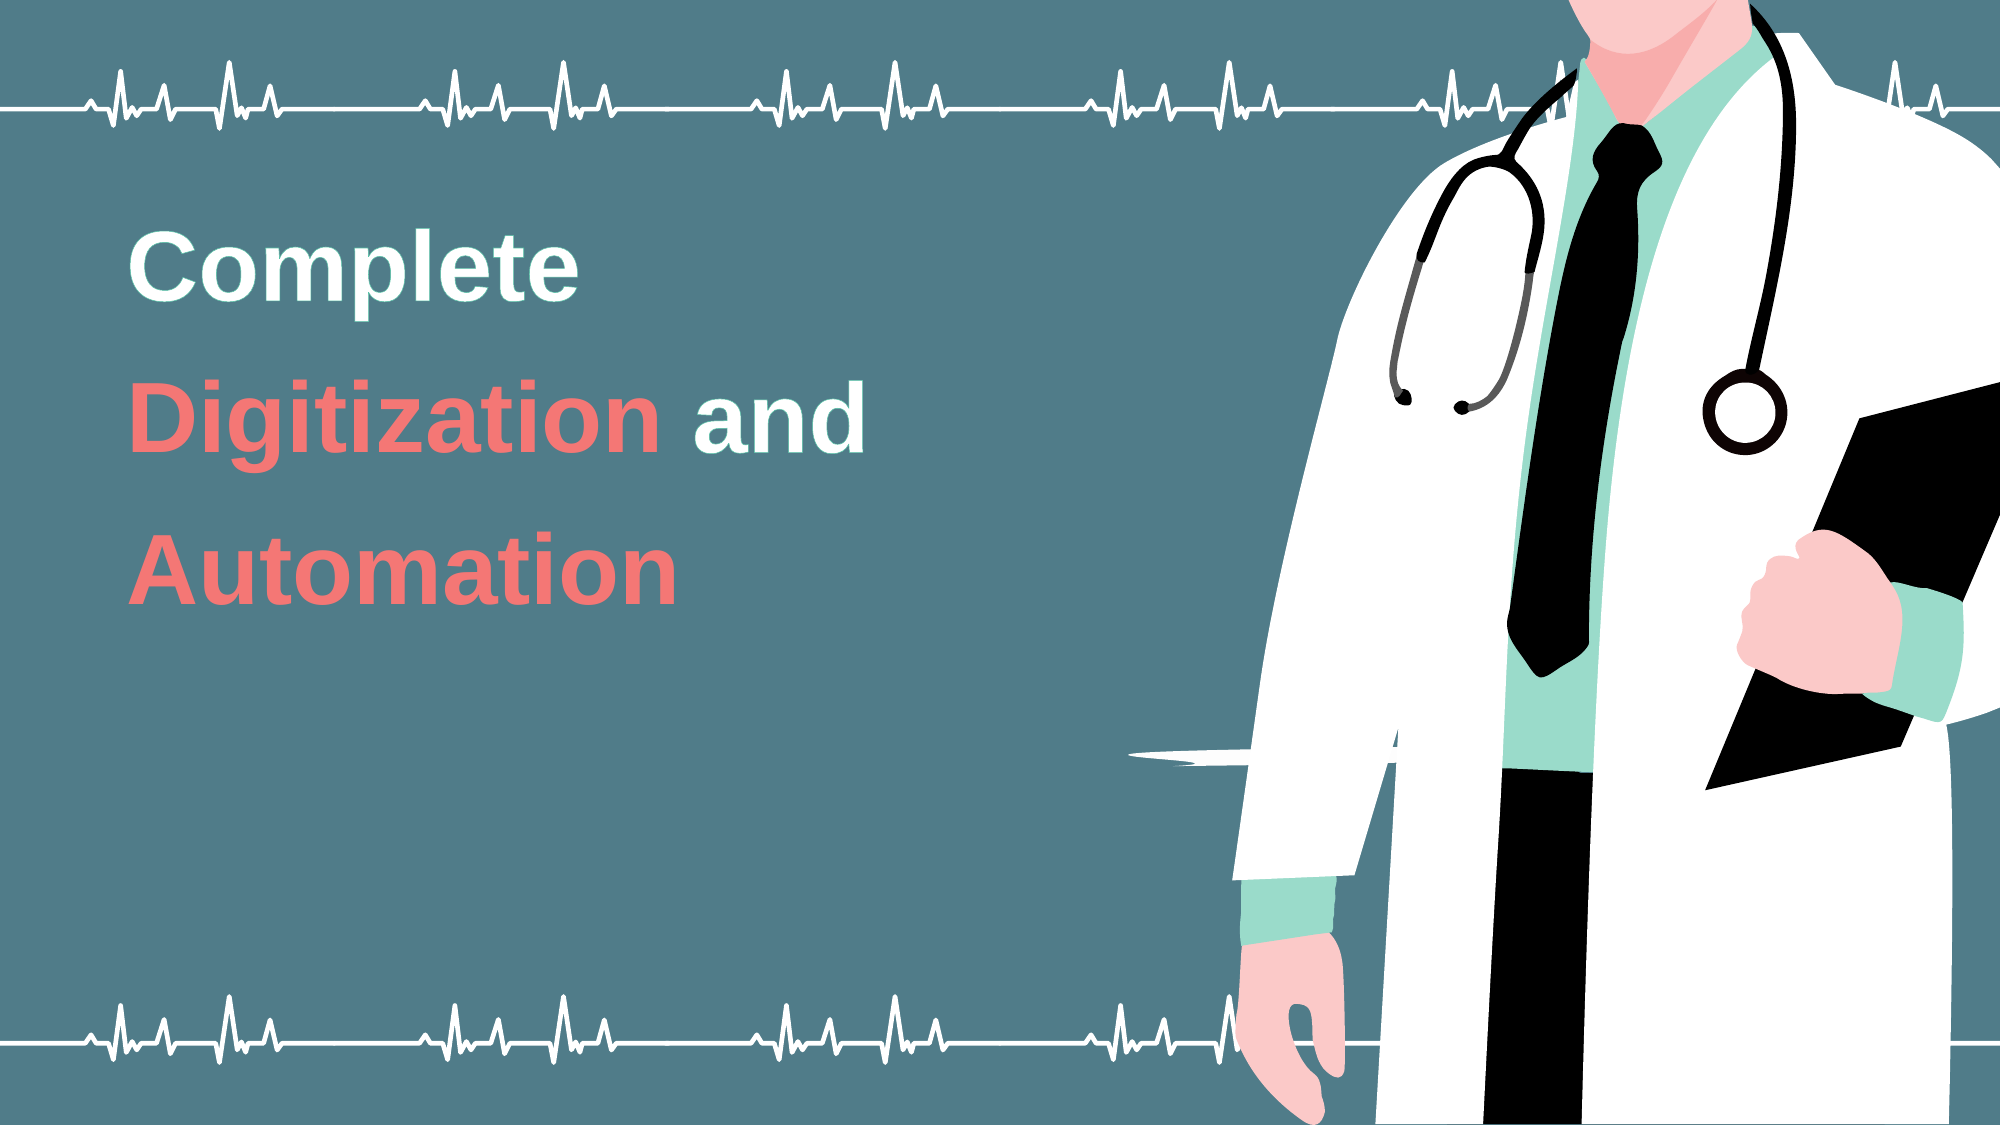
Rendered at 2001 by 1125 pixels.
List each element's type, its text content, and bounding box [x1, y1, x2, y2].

text_box Complete Digitization and Automation [111, 344, 1232, 469]
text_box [1232, 0, 2000, 1125]
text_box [0, 62, 1232, 129]
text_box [0, 996, 1232, 1063]
